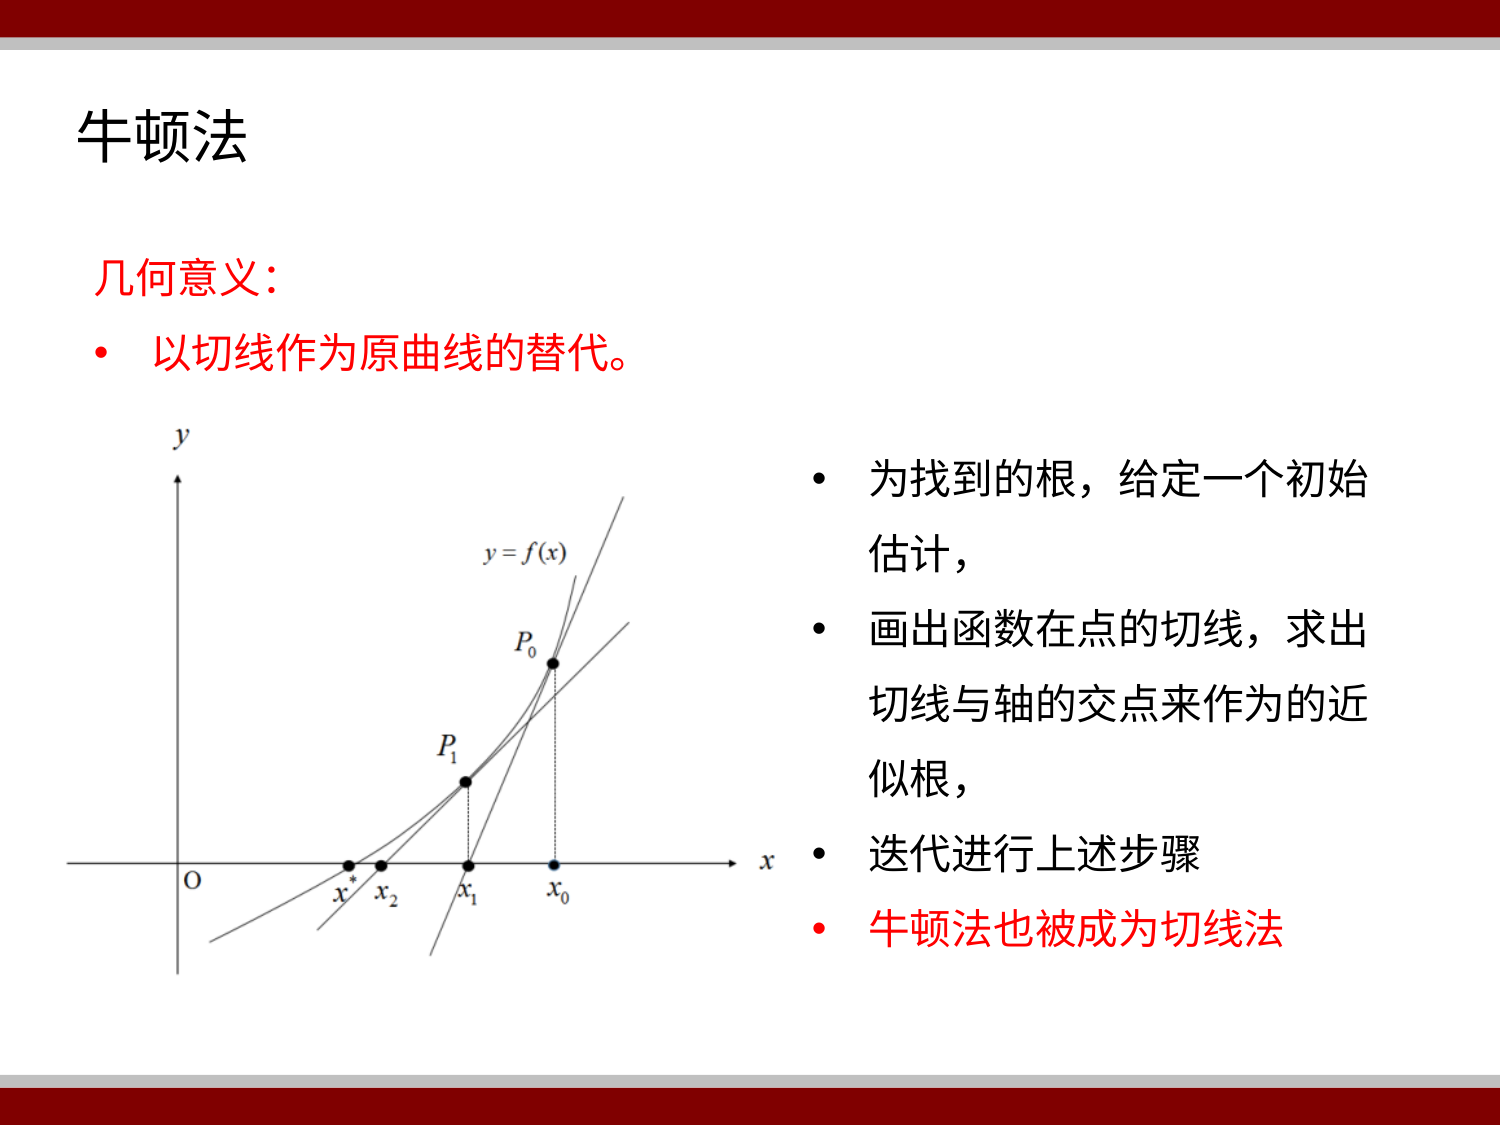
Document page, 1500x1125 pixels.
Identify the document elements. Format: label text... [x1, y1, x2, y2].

title 牛顿法 [60, 44, 1424, 226]
picture [60, 420, 785, 1012]
text_box 几何意义： 以切线作为原曲线的替代。 [79, 219, 1442, 385]
